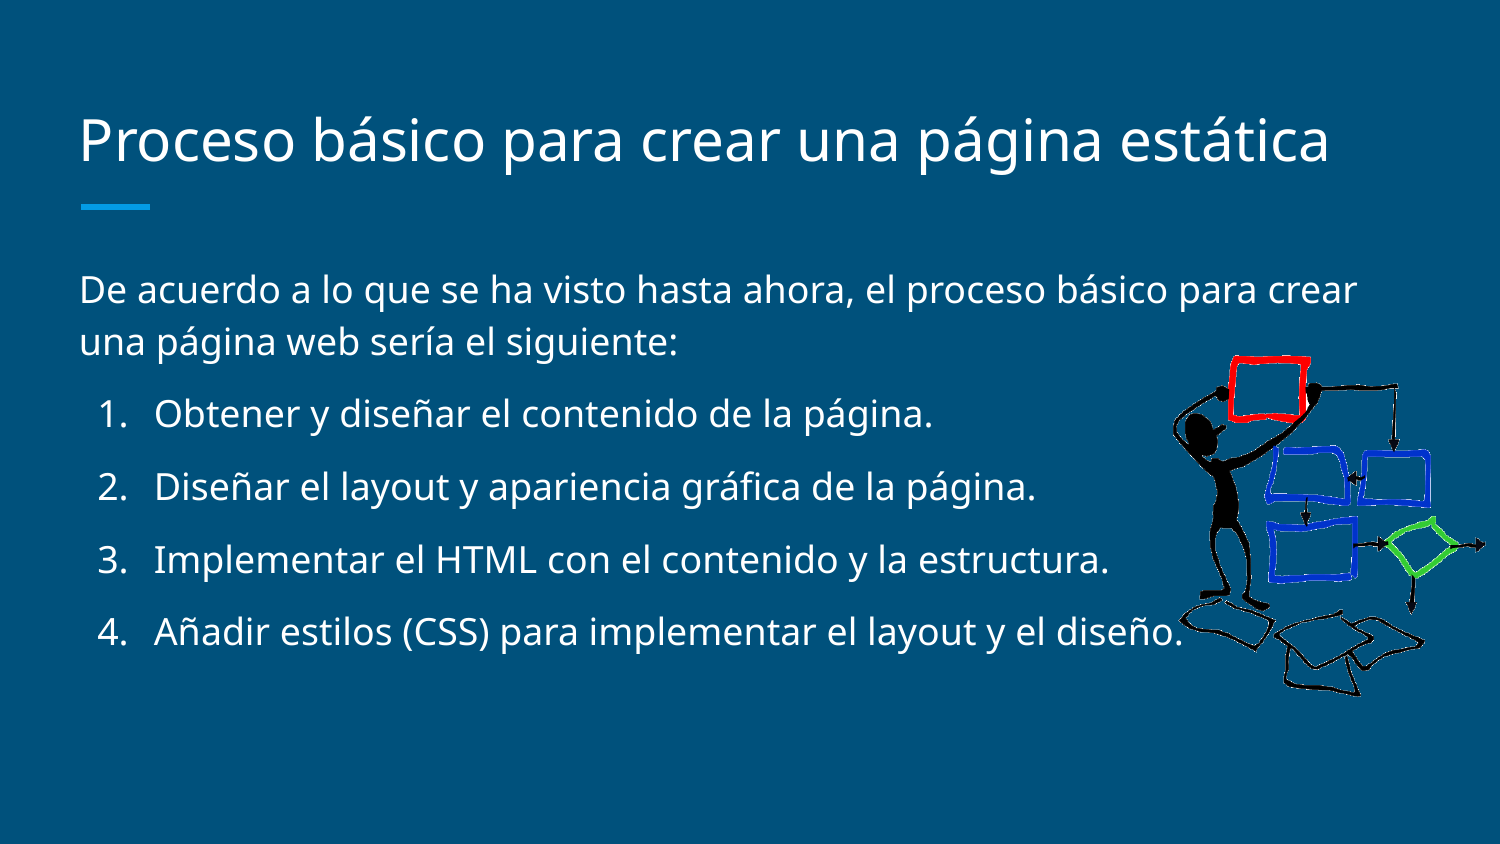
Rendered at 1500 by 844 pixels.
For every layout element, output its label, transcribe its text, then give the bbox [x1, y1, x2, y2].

picture [1368, 617, 1391, 627]
picture [1242, 609, 1275, 643]
picture [1316, 610, 1342, 619]
picture [1180, 610, 1259, 651]
picture [1174, 356, 1430, 610]
picture [1226, 602, 1236, 608]
picture [1343, 619, 1364, 630]
picture [1206, 599, 1221, 605]
picture [1285, 623, 1298, 629]
list De acuerdo a lo que se ha visto hasta ahora, el proceso básico para crear una página web sería el siguiente: Obtener y diseñar el contenido de la página. Diseñar el layout y apariencia gráfica de la página. Implementar el HTML con el contenido y la estructura. Añadir estilos (CSS) para implementar el layout y el diseño. [63, 244, 1444, 812]
picture [1274, 630, 1381, 696]
title Proceso básico para crear una página estática [63, 75, 1437, 188]
picture [1267, 509, 1485, 612]
picture [1382, 627, 1424, 657]
